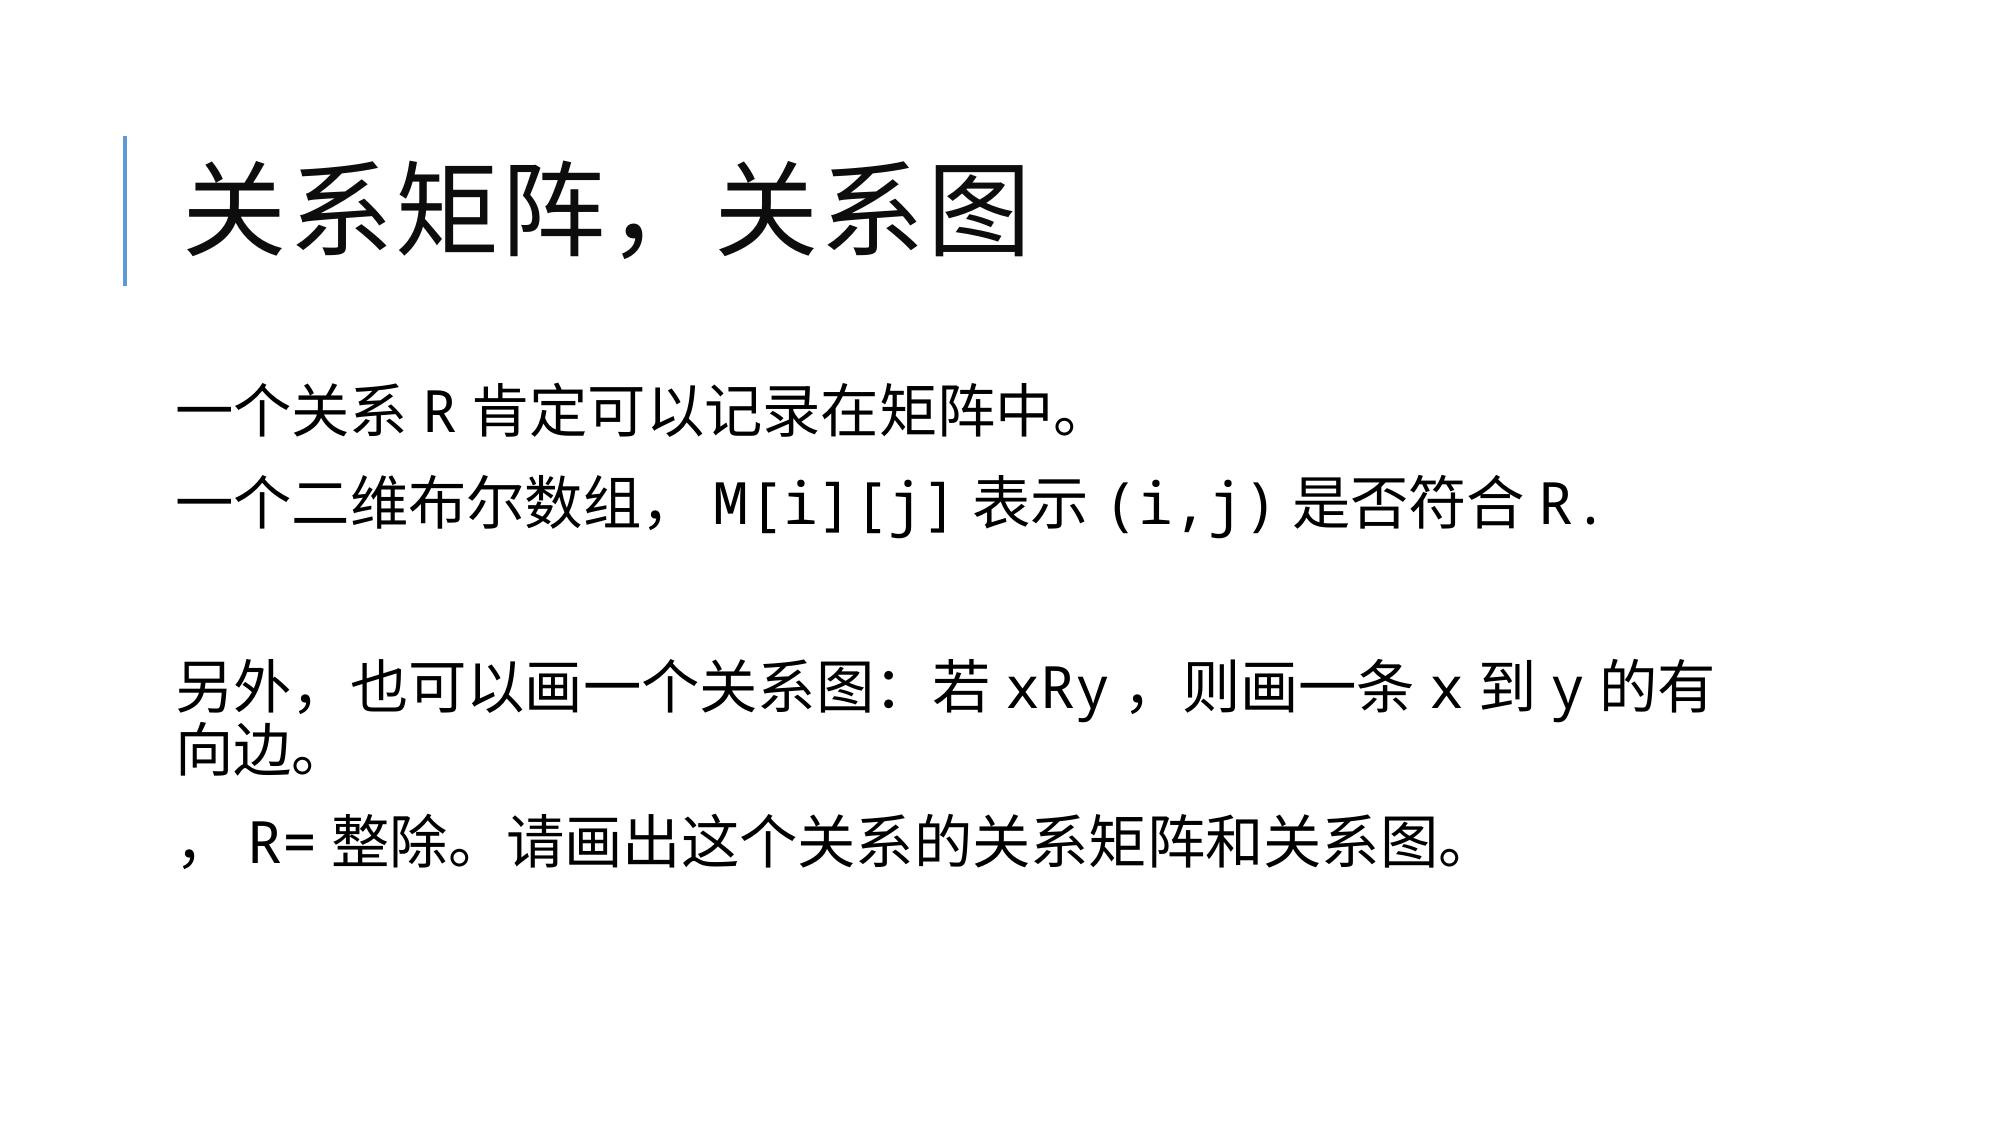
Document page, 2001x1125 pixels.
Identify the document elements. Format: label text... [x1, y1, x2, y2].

title 关系矩阵，关系图 [168, 96, 1763, 342]
